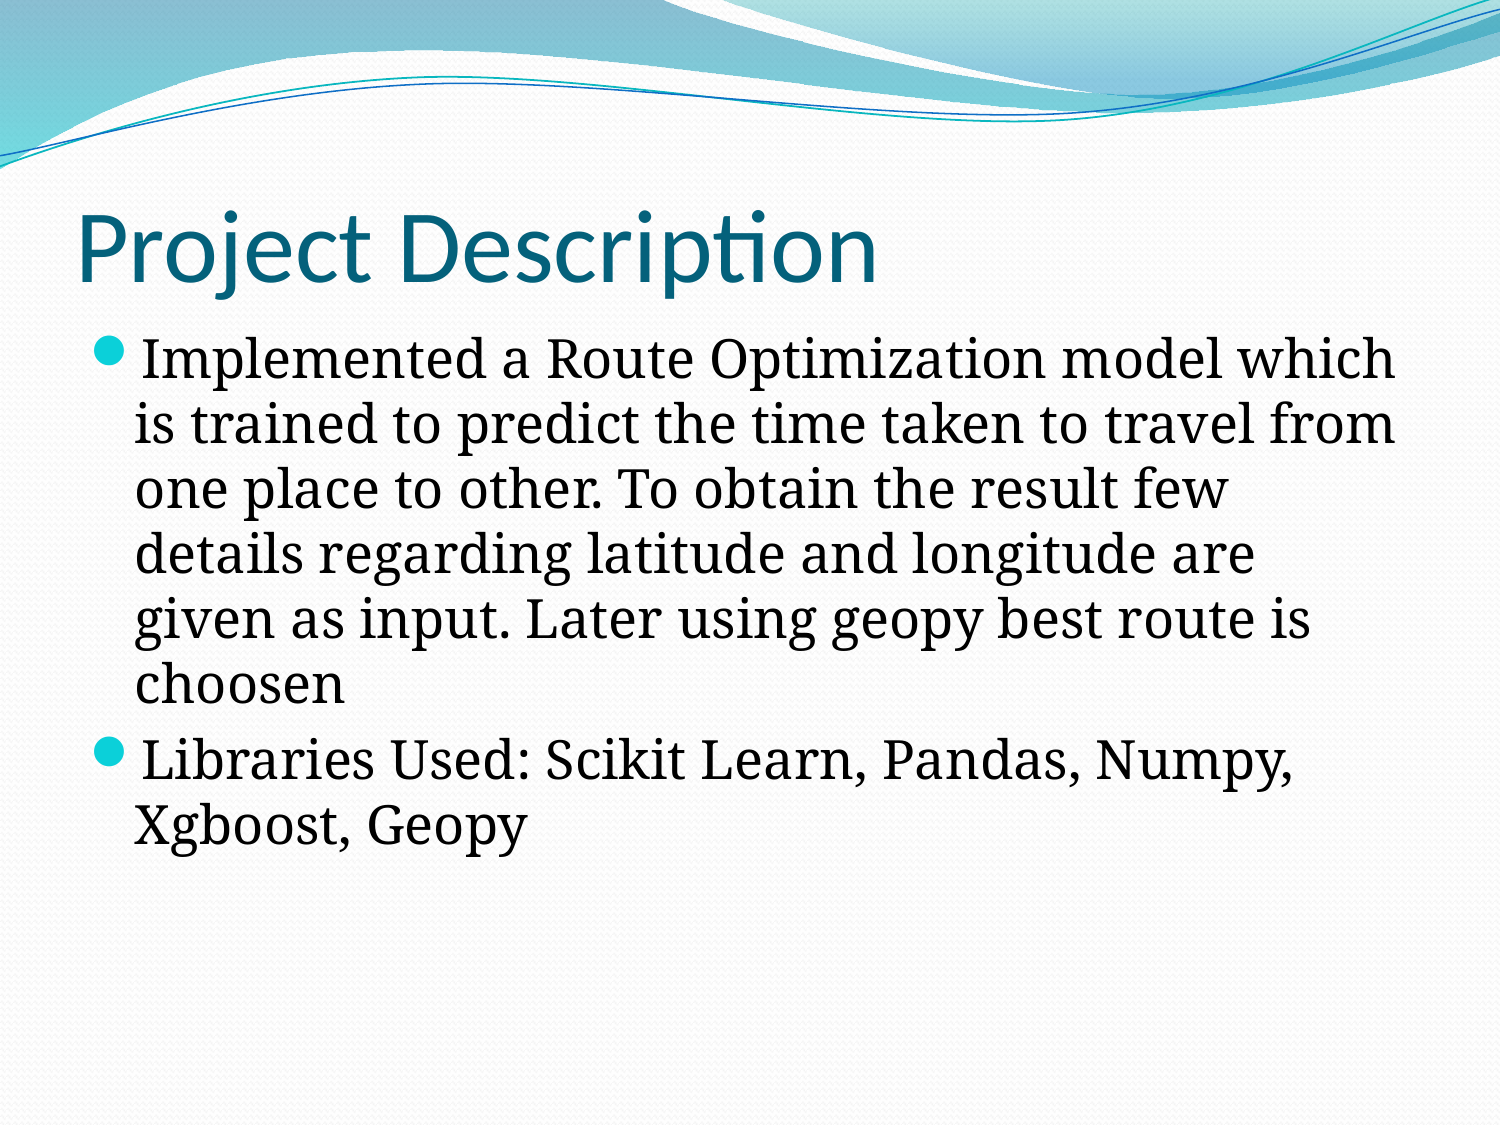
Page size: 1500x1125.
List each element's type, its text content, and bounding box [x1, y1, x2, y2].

title Project Description [75, 115, 1425, 303]
list Implemented a Route Optimization model which is trained to predict the time taken to travel from one place to other. To obtain the result few details regarding latitude and longitude are given as input. Later using geopy best route is choosen Libraries Used: Scikit Learn, Pandas, Numpy, Xgboost, Geopy [75, 317, 1425, 1038]
